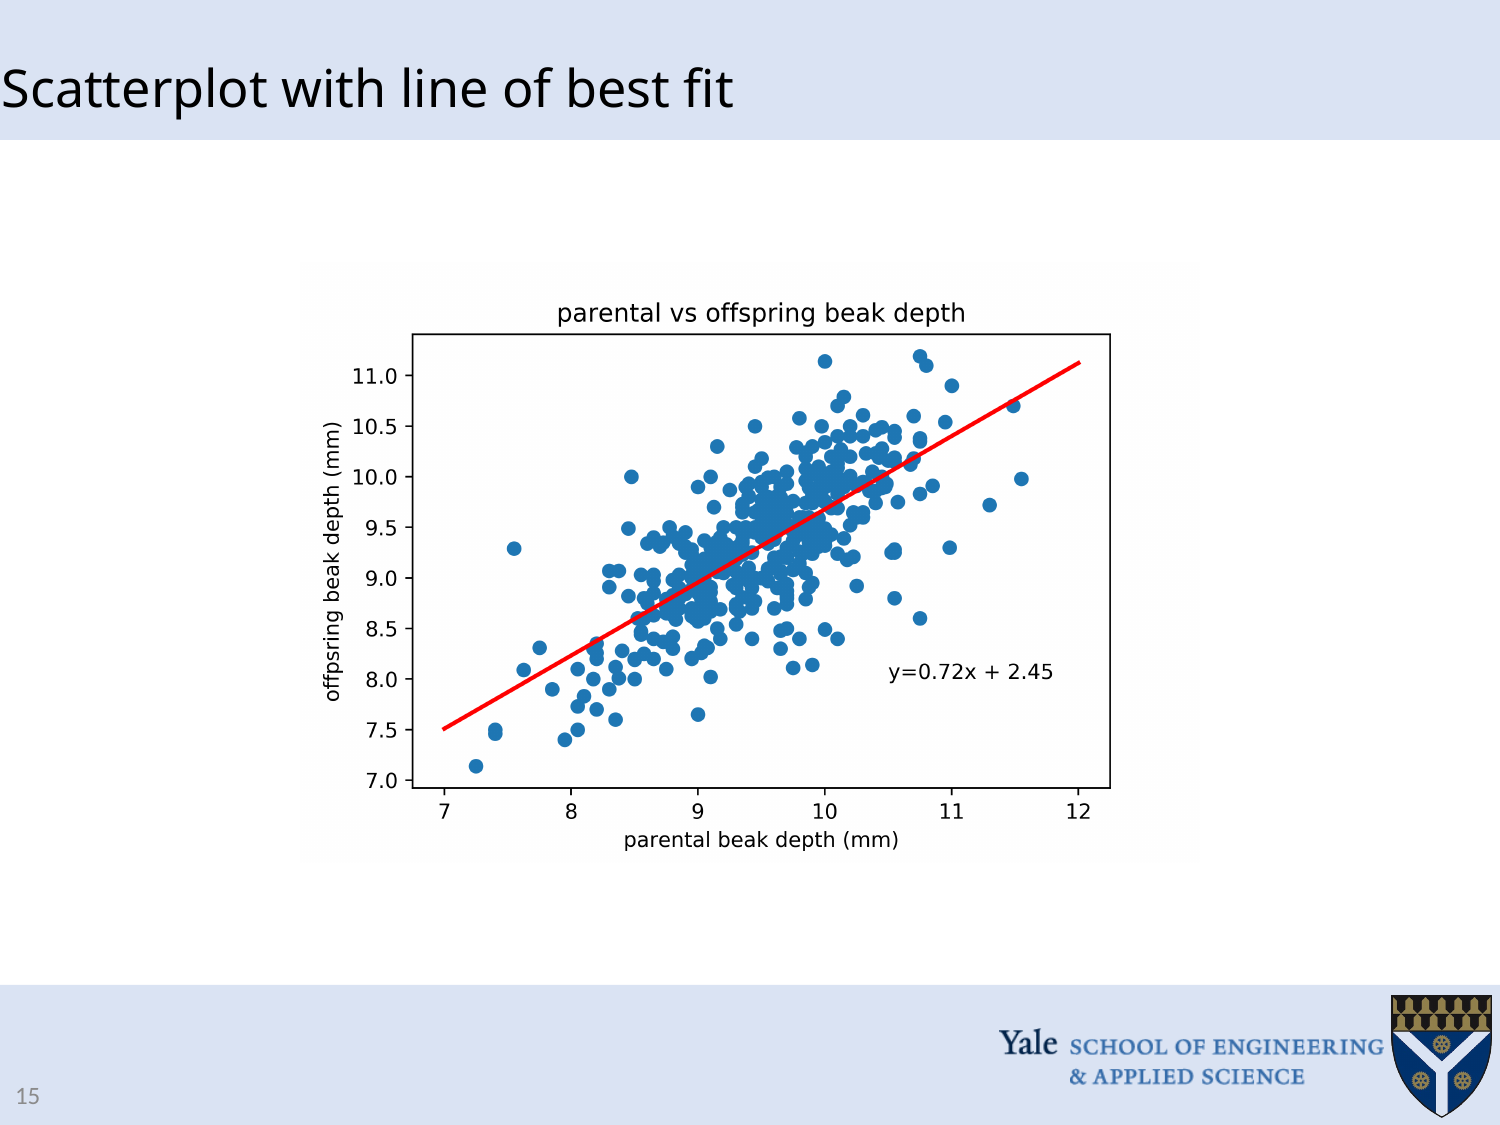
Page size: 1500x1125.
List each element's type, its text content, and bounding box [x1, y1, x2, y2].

picture [1391, 995, 1492, 1118]
text_box [0, 984, 1500, 1125]
text_box [0, 0, 1500, 141]
picture [999, 1028, 1384, 1085]
picture [299, 262, 1200, 863]
slide_number 15 [0, 1064, 338, 1124]
text_box Scatterplot with line of best fit [0, 47, 749, 126]
